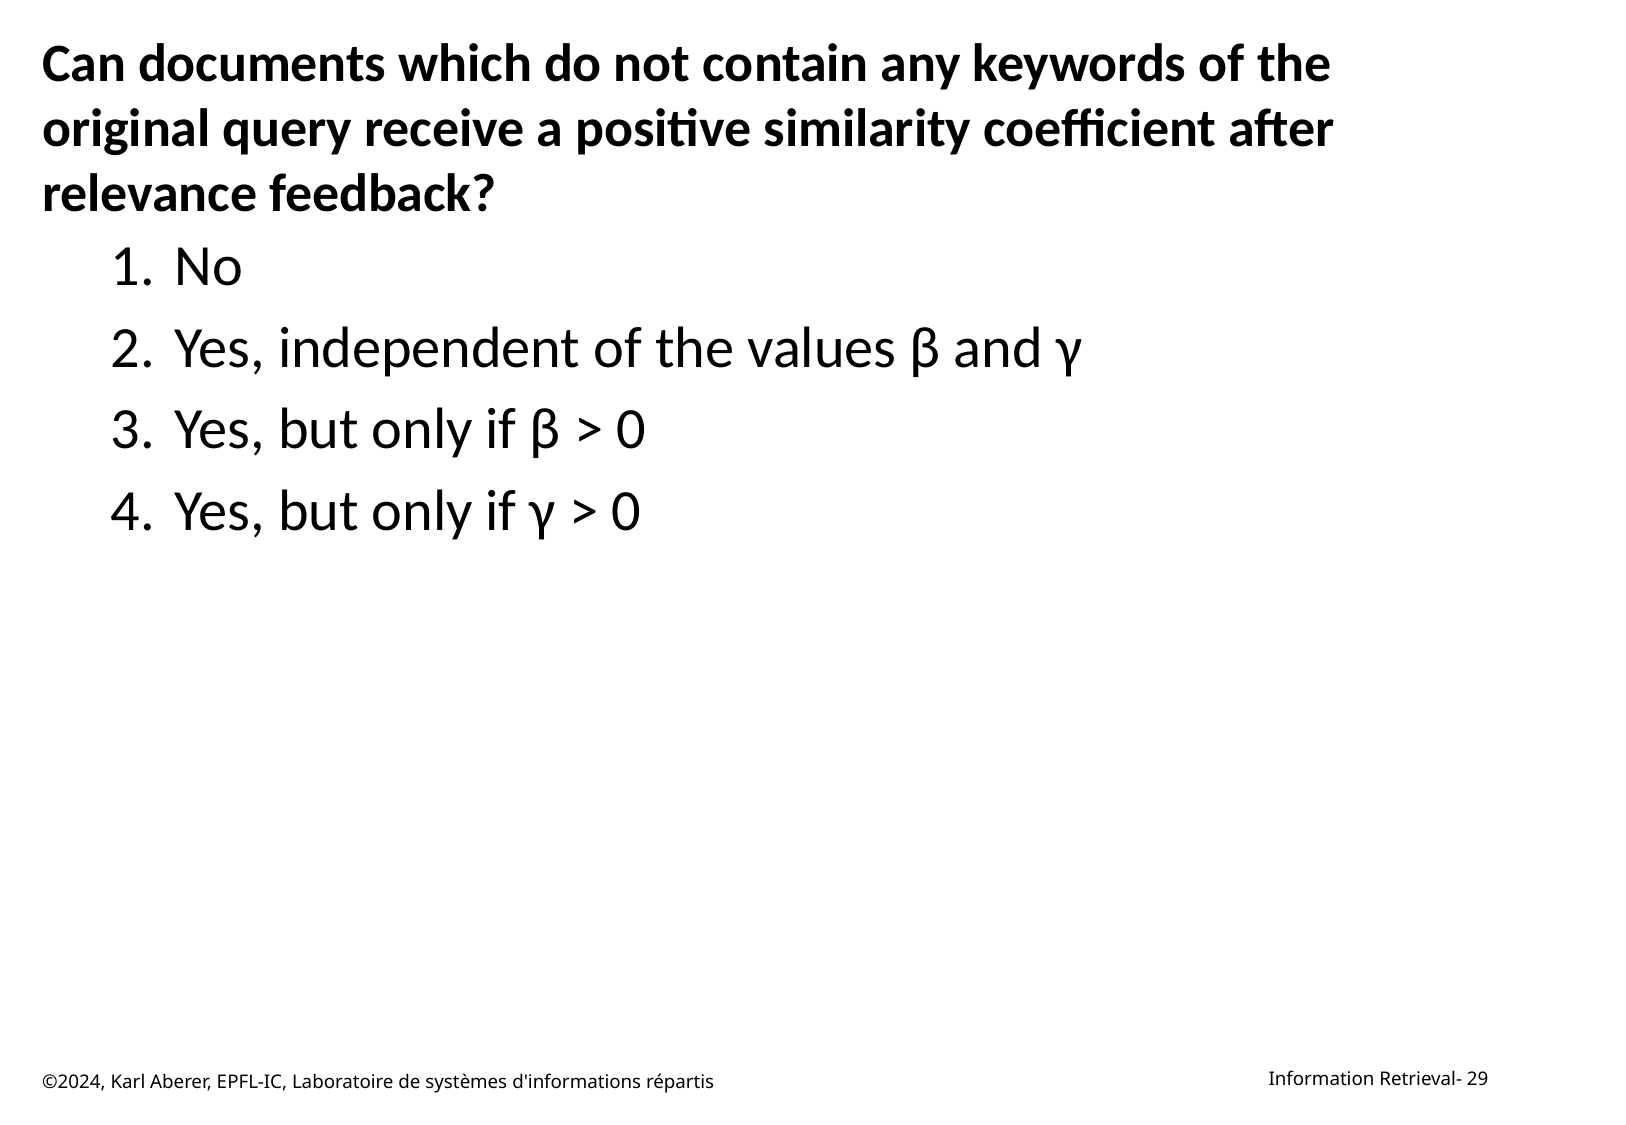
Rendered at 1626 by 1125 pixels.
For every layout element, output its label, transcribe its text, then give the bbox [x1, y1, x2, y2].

list No Yes, independent of the values β and γ Yes, but only if β > 0 Yes, but only if γ > 0 [31, 220, 1508, 1045]
title Can documents which do not contain any keywords of the original query receive a positive similarity coefficient after relevance feedback? [27, 50, 1504, 200]
footer ©2024, Karl Aberer, EPFL-IC, Laboratoire de systèmes d'informations répartis [26, 1062, 1071, 1101]
